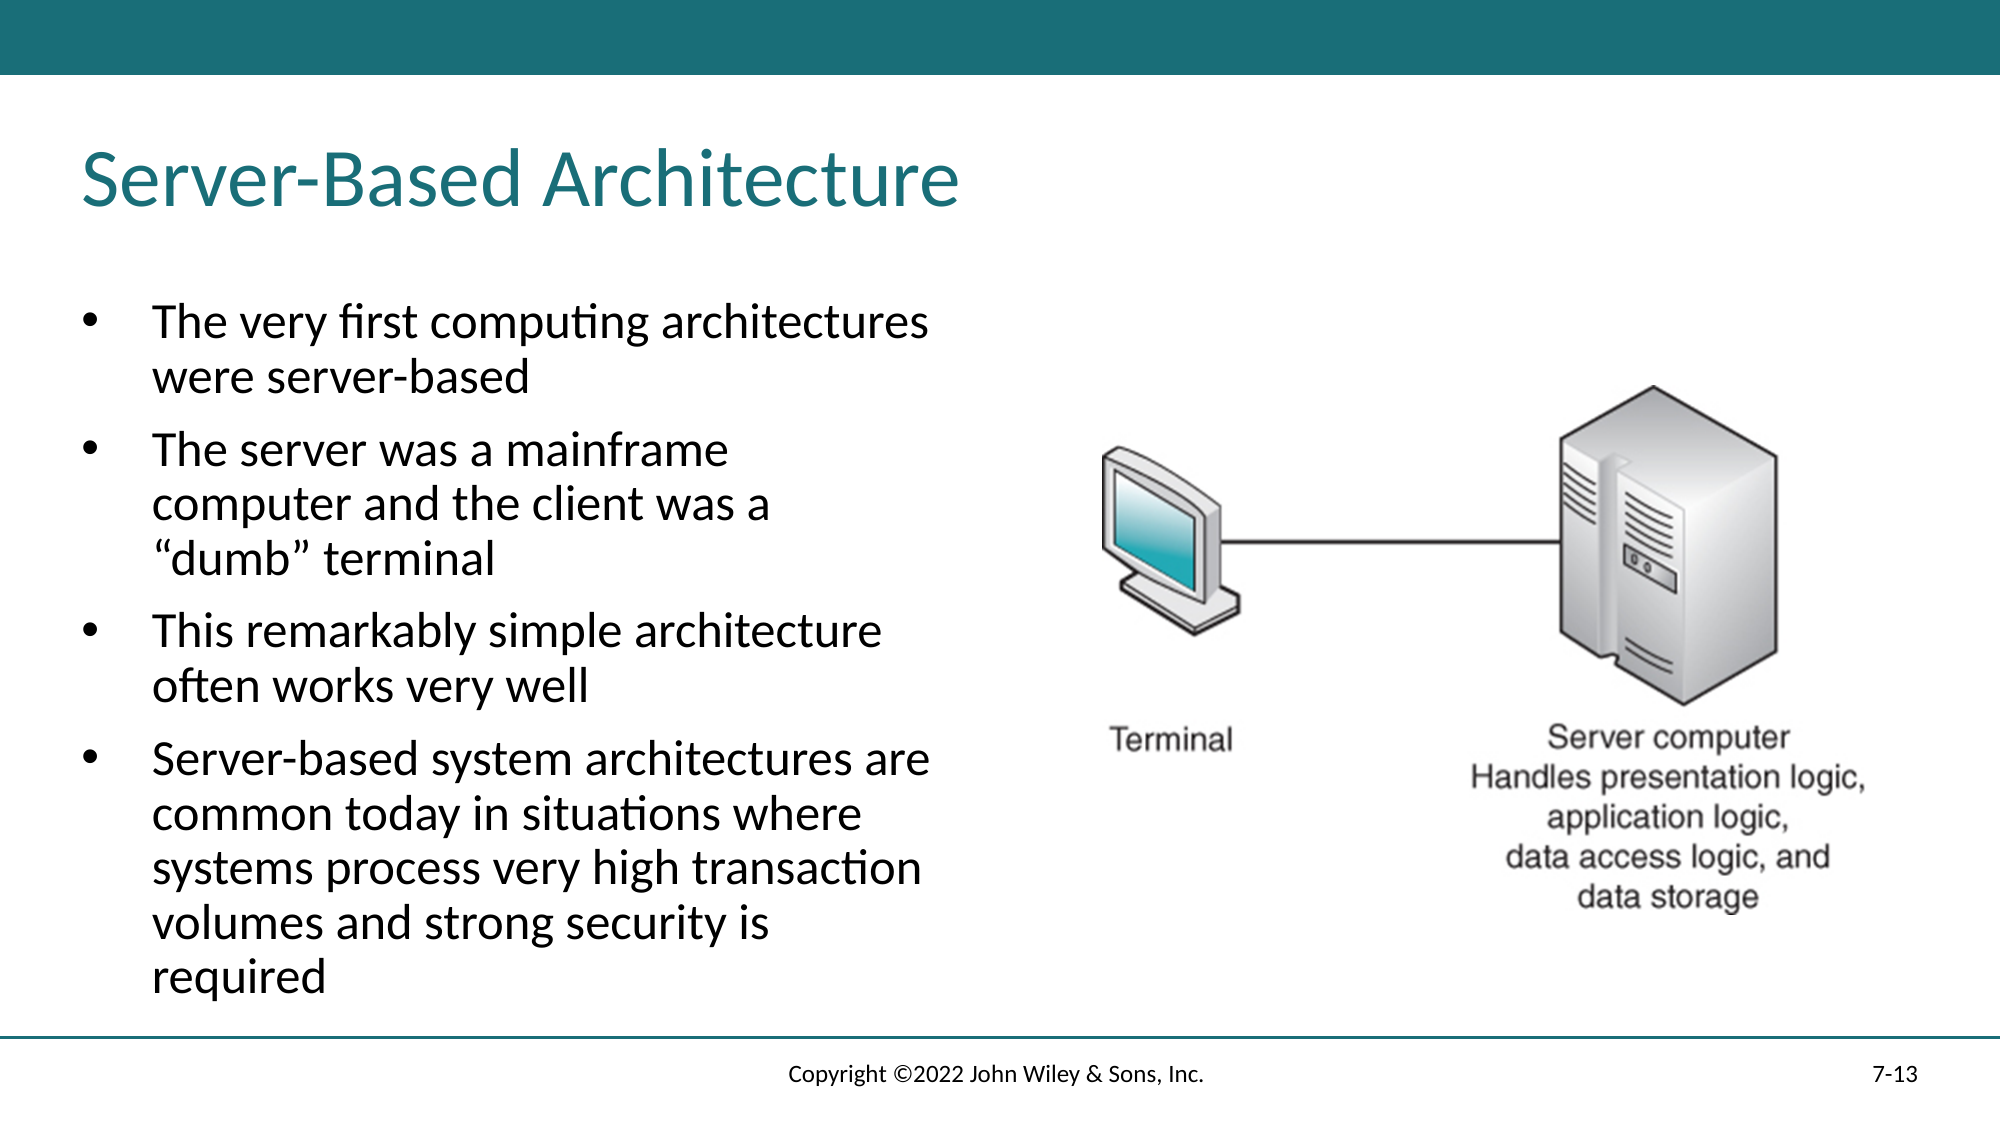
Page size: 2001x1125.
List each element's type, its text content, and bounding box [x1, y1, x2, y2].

title Server-Based Architecture [66, 127, 1934, 288]
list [1102, 385, 1866, 915]
list The very first computing architectures were server-based The server was a mainframe computer and the client was a “dumb” terminal This remarkably simple architecture often works very well Server-based system architectures are common today in situations where systems process very high transaction volumes and strong security is required [66, 287, 950, 1013]
slide_number 7-13 [1412, 1042, 1934, 1103]
footer Copyright ©2022 John Wiley & Sons, Inc. [662, 1042, 1338, 1103]
